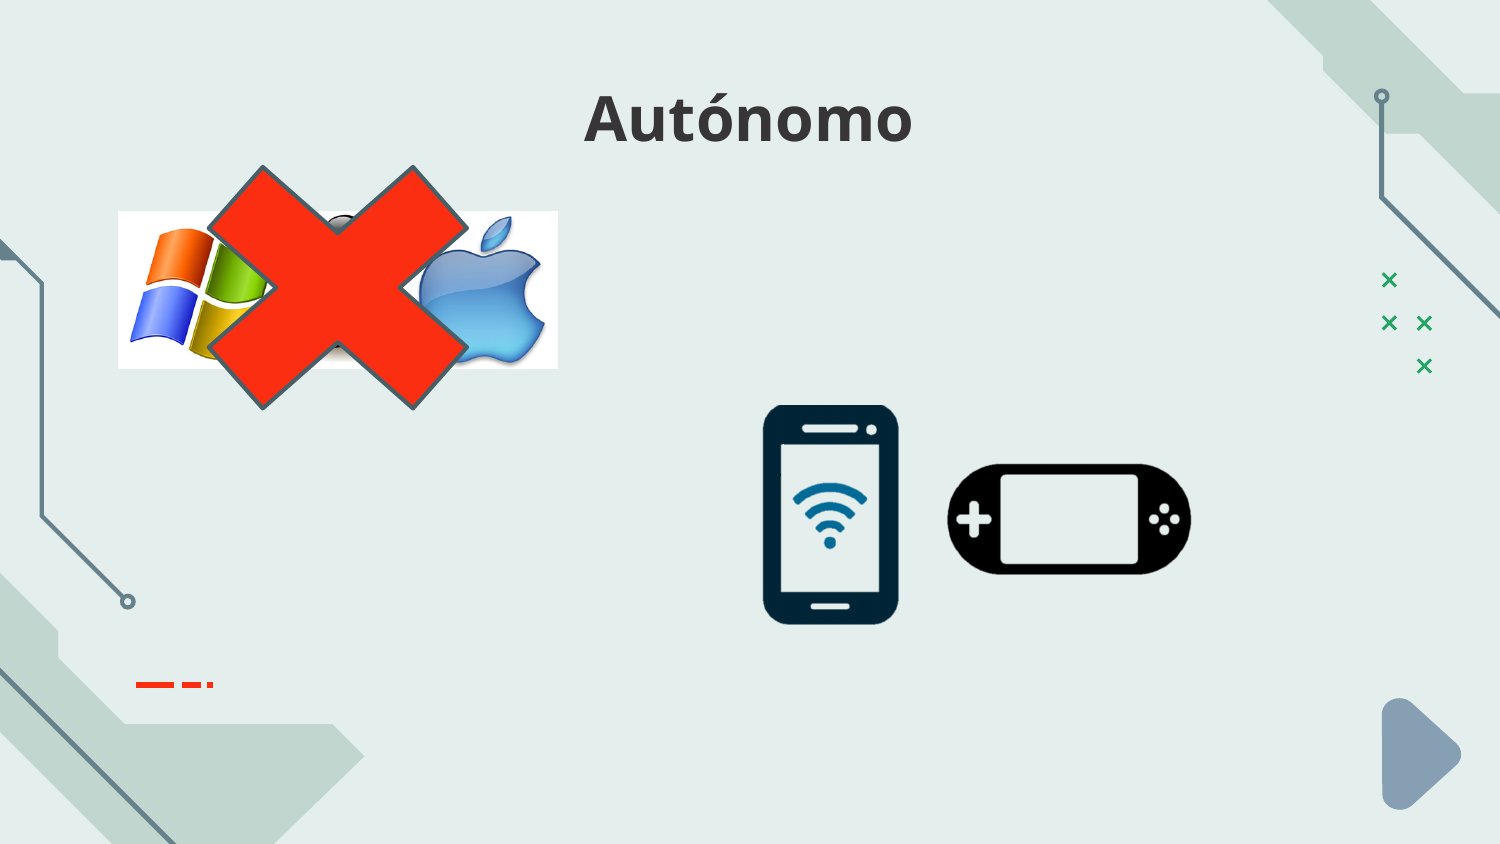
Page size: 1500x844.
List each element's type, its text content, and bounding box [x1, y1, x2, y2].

text_box [232, 377, 302, 411]
text_box [222, 164, 314, 209]
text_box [621, 393, 1288, 645]
text_box [374, 377, 444, 411]
title Autónomo [118, 63, 1382, 161]
text_box [1381, 698, 1462, 810]
text_box [362, 164, 453, 209]
picture [117, 211, 558, 369]
